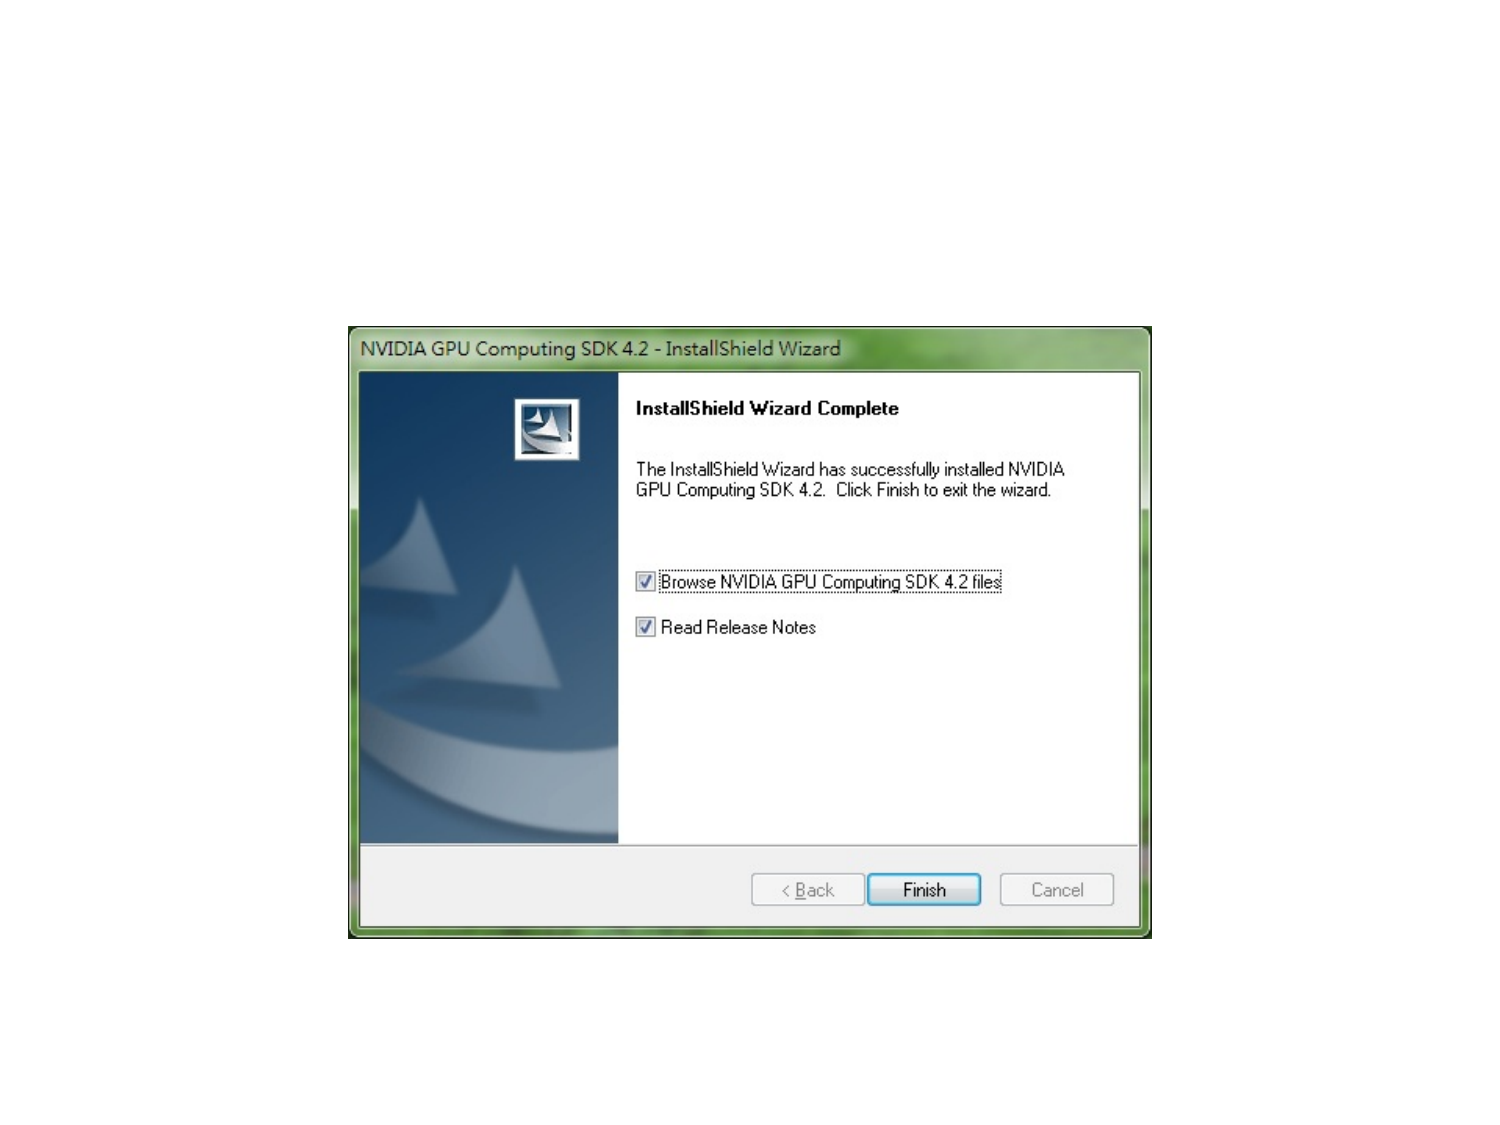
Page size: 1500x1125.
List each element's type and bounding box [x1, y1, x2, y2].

picture [348, 325, 1152, 939]
